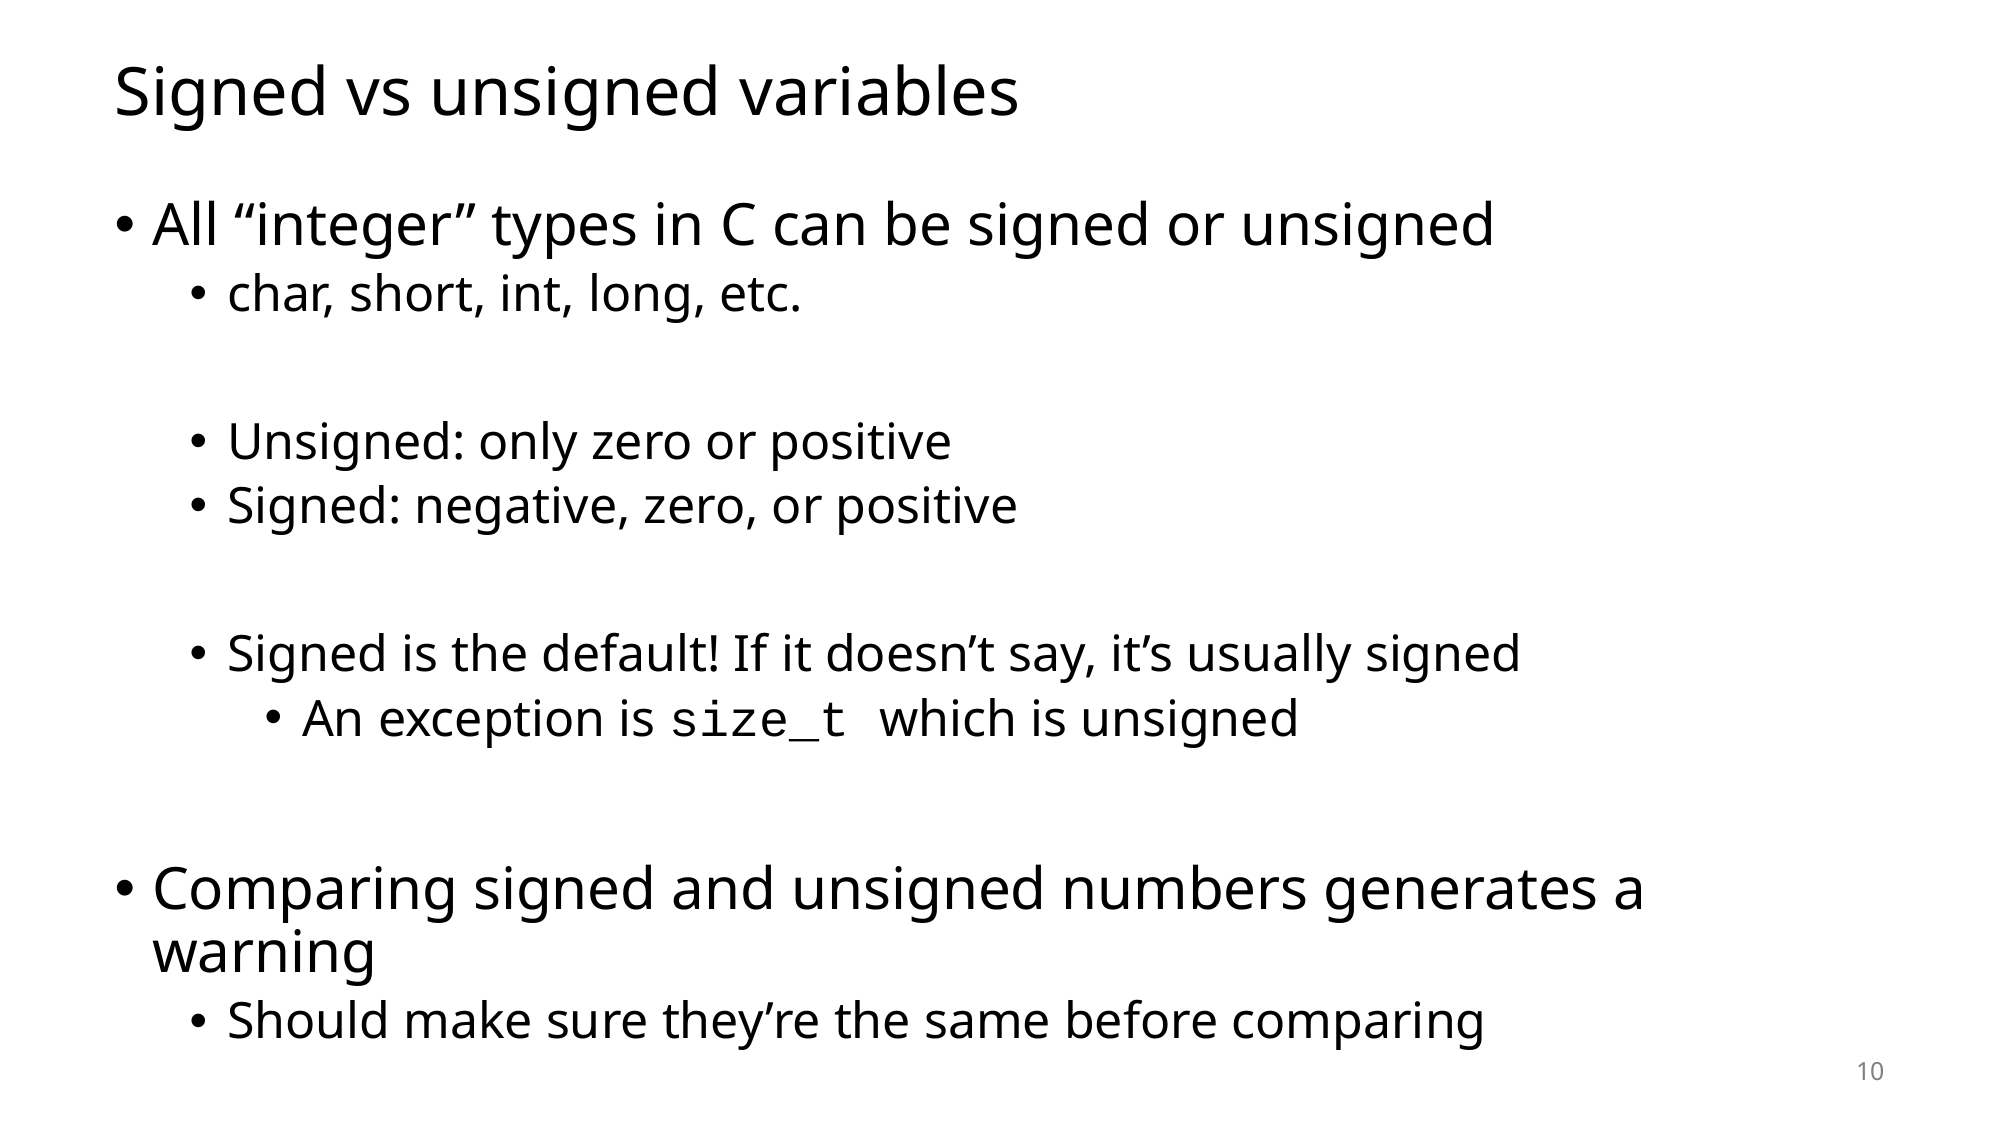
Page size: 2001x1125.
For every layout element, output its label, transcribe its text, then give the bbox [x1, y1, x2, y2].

title Signed vs unsigned variables [99, 37, 1900, 150]
list All “integer” types in C can be signed or unsigned char, short, int, long, etc. Unsigned: only zero or positive Signed: negative, zero, or positive Signed is the default! If it doesn’t say, it’s usually signed An exception is size_t which is unsigned Comparing signed and unsigned numbers generates a warning Should make sure they’re the same before comparing [99, 187, 1900, 1013]
slide_number 10 [1749, 1042, 1900, 1103]
